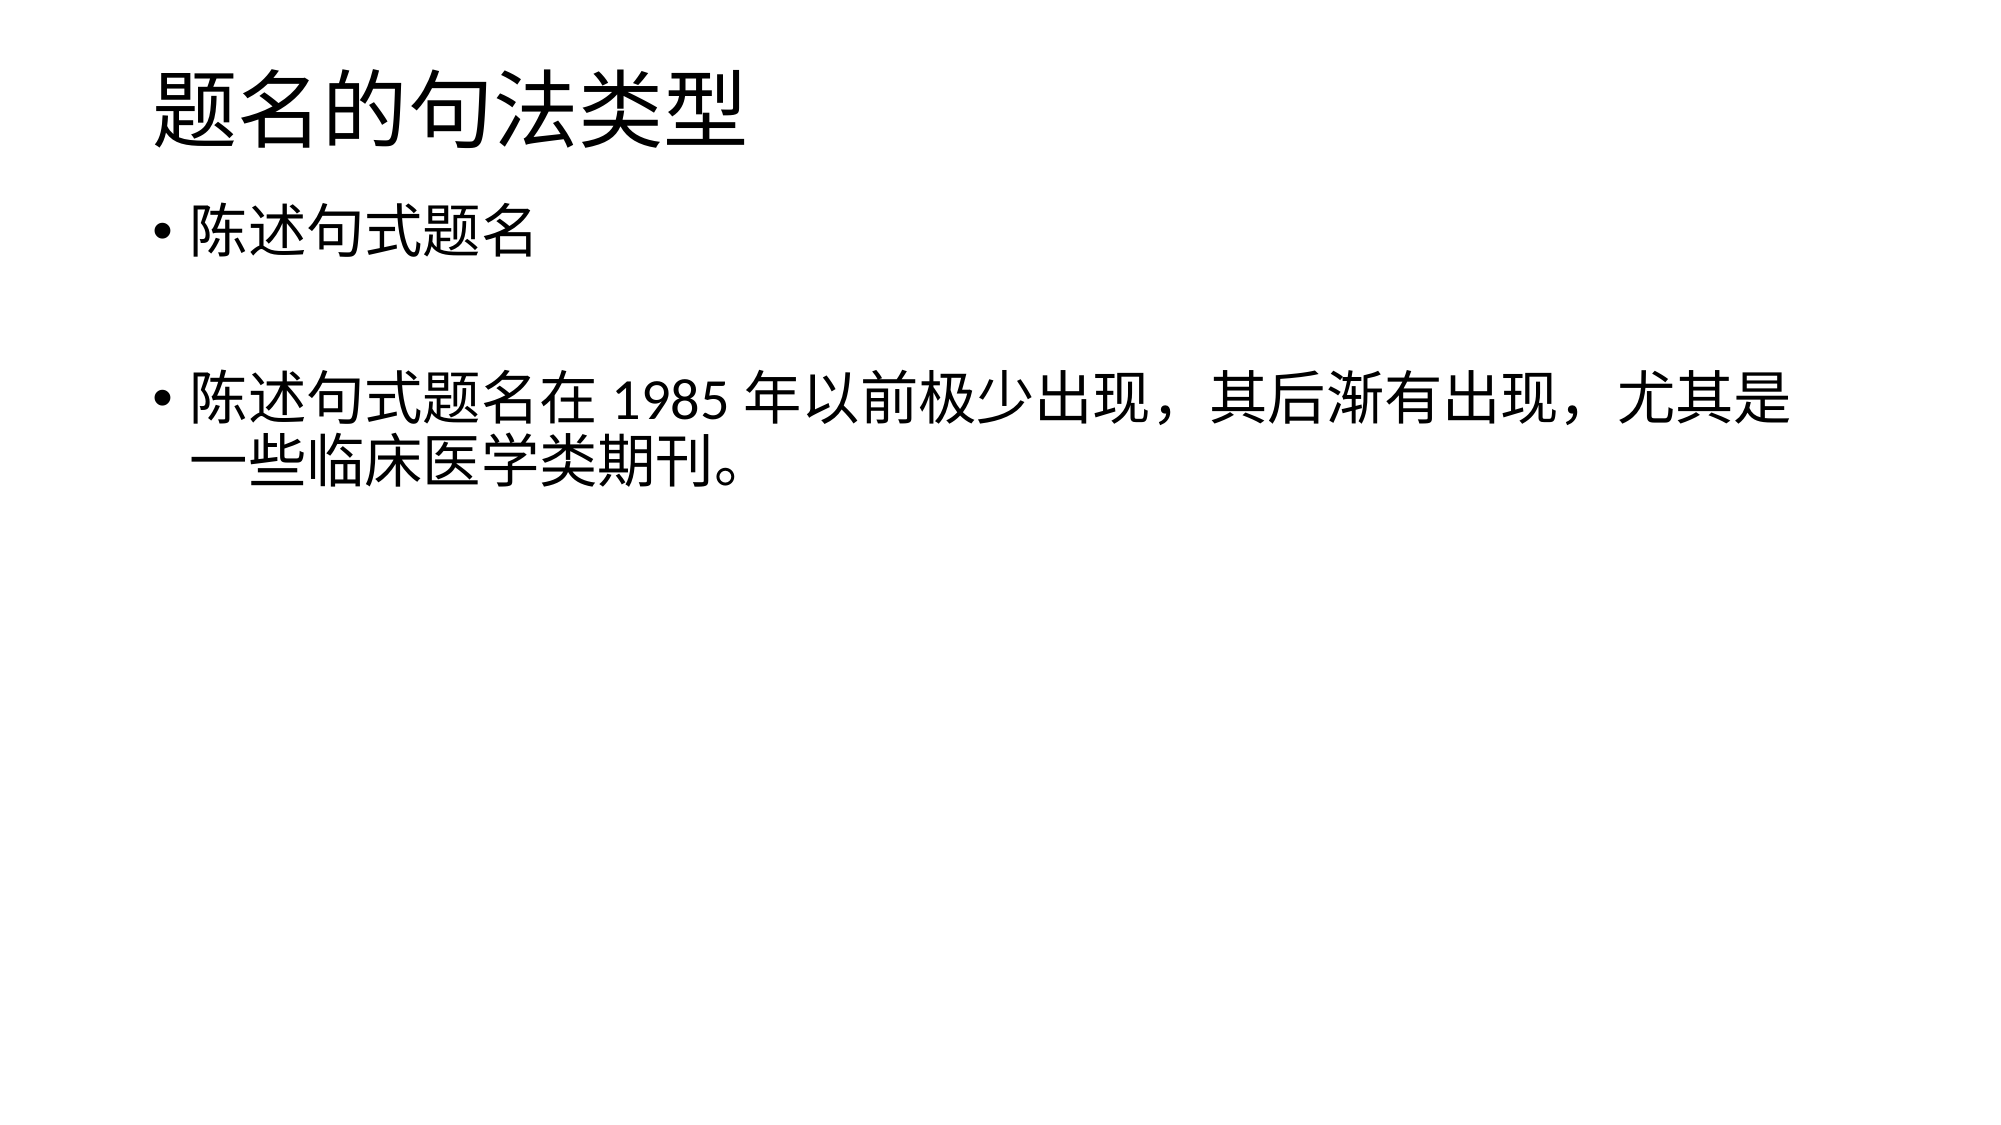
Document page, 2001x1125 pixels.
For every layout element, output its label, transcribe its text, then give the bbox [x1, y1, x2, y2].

title 题名的句法类型 [137, 59, 1863, 168]
list 陈述句式题名 陈述句式题名在1985年以前极少出现，其后渐有出现，尤其是一些临床医学类期刊。 [137, 194, 1863, 1014]
